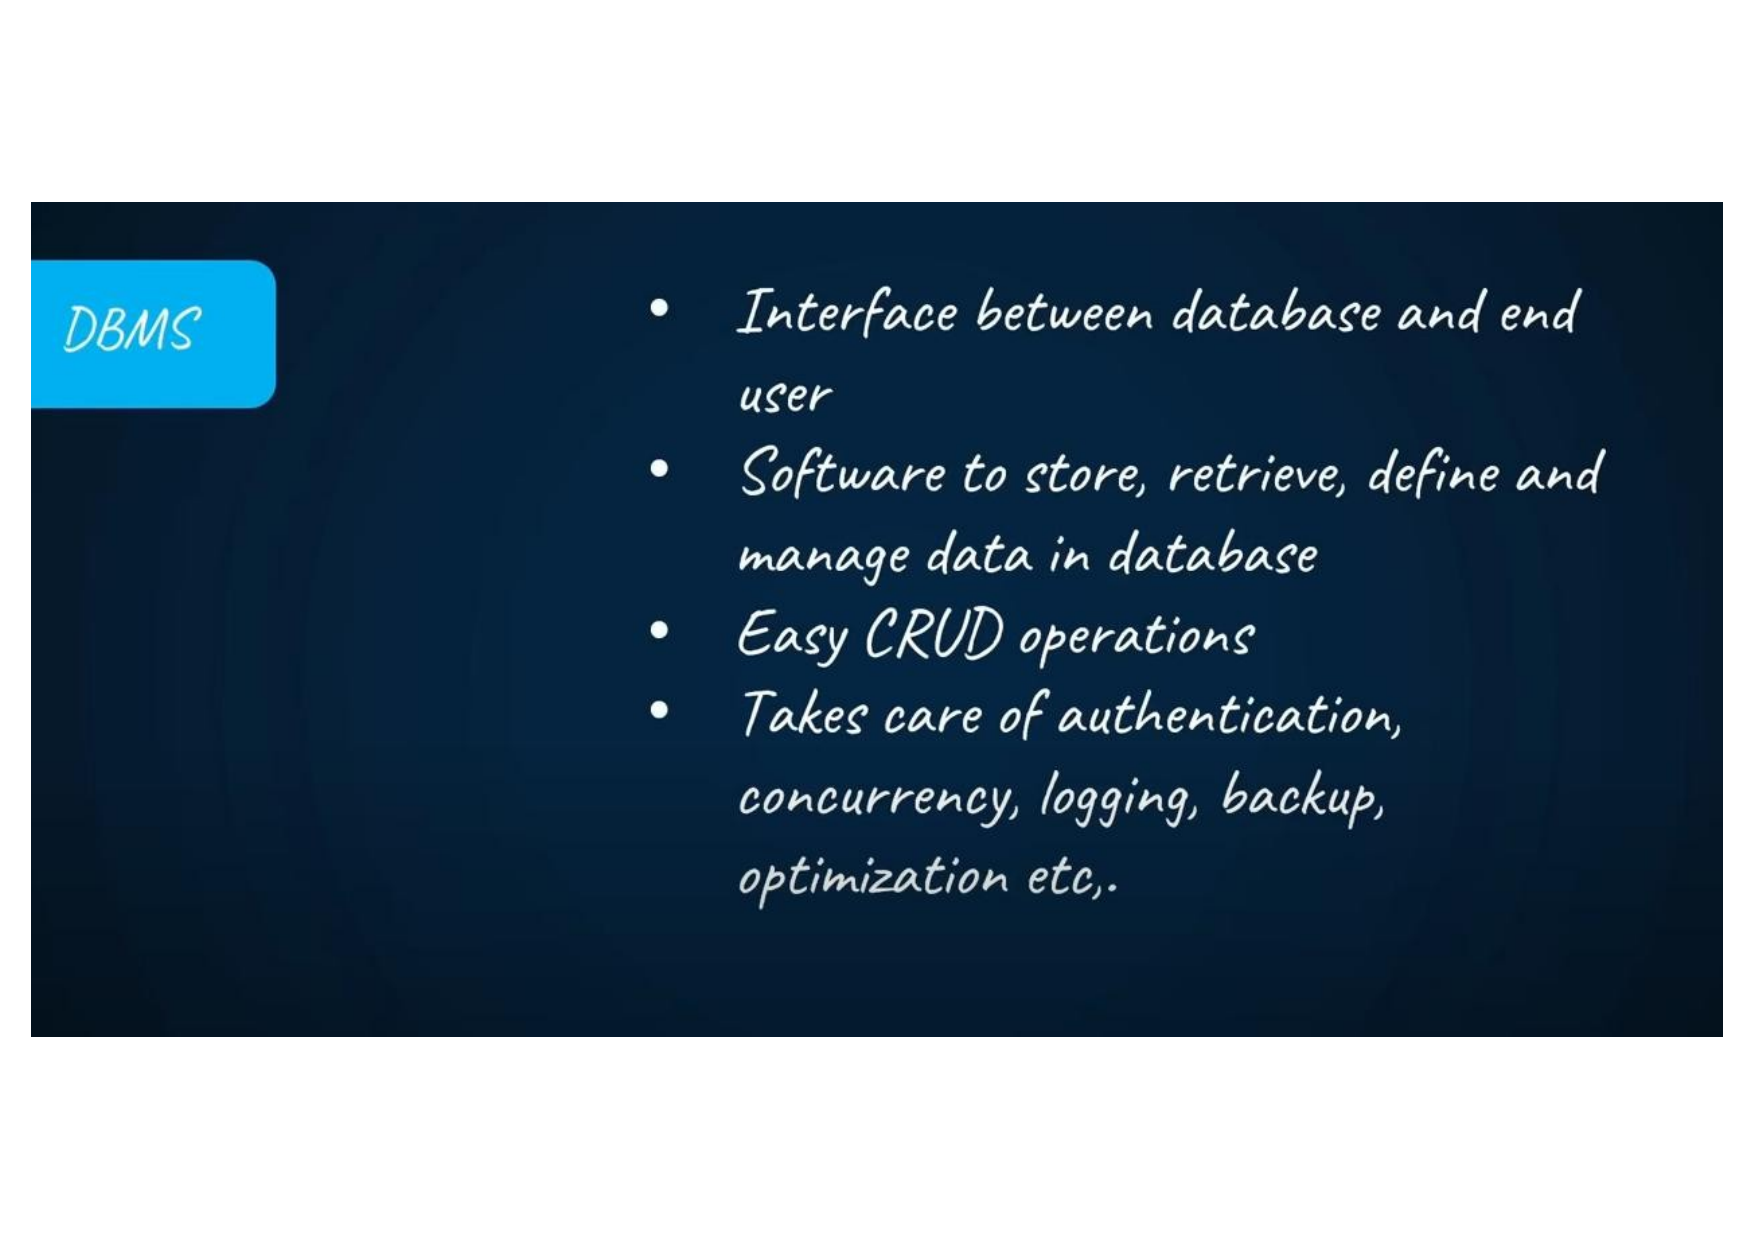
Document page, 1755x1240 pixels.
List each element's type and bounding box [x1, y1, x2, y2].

picture [30, 202, 1724, 1037]
picture [64, 305, 203, 353]
